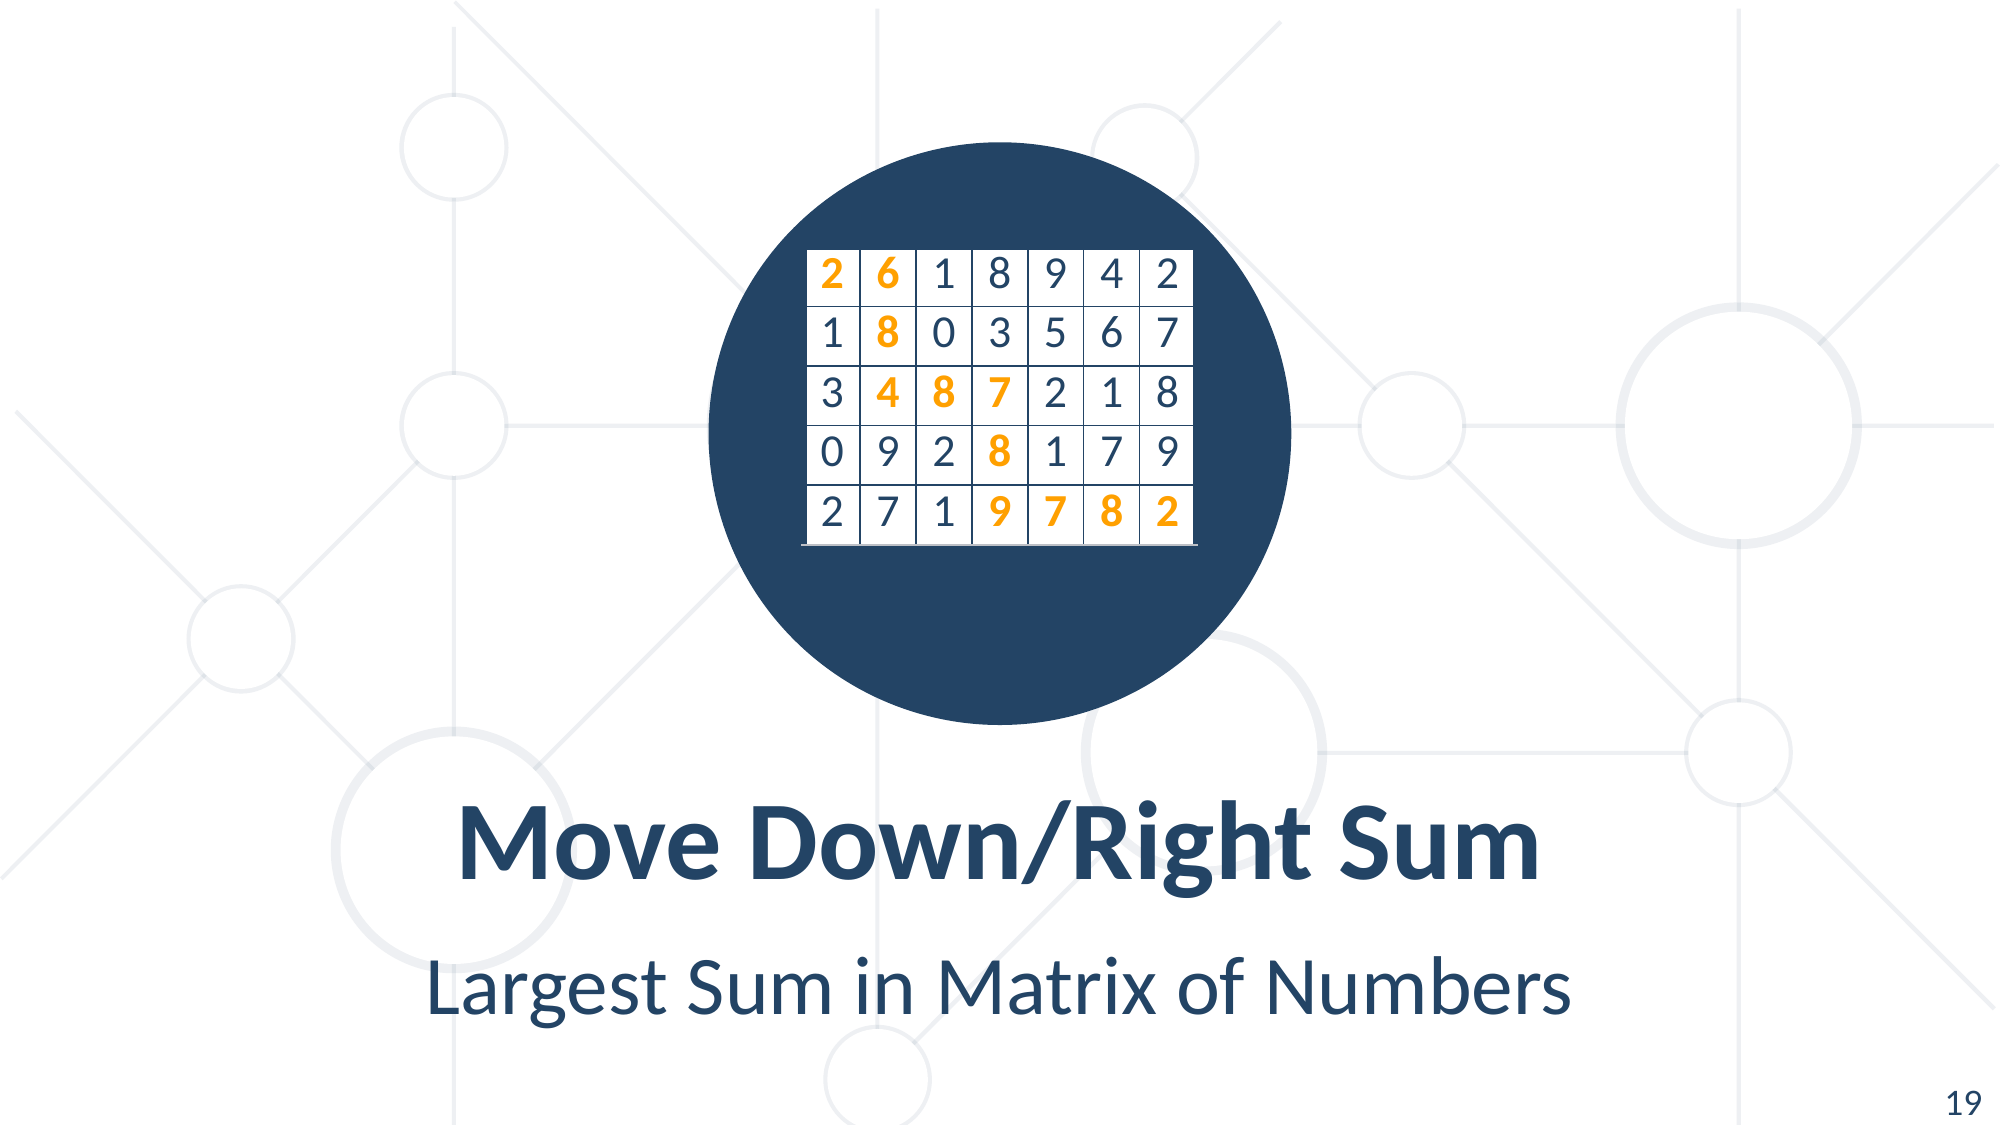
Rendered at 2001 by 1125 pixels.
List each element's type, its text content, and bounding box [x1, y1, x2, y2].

table_header 9 [1029, 250, 1083, 306]
table_cell 2 [807, 486, 859, 544]
table_cell 8 [917, 367, 971, 425]
table_cell 4 [861, 367, 915, 425]
table_cell 7 [973, 367, 1027, 425]
table_cell 7 [1029, 486, 1083, 544]
table_cell 8 [973, 426, 1027, 484]
table_cell 5 [1029, 307, 1083, 365]
table_cell 3 [807, 367, 859, 425]
table_cell 2 [1029, 367, 1083, 425]
table_cell 1 [807, 307, 859, 365]
table_cell 7 [861, 486, 915, 544]
table_cell 9 [861, 426, 915, 484]
table_cell 7 [1084, 426, 1139, 484]
table_cell 3 [973, 307, 1027, 365]
table_cell 9 [1140, 426, 1193, 484]
table_header 4 [1084, 250, 1139, 306]
table_cell 1 [1029, 426, 1083, 484]
table_header 2 [1140, 250, 1193, 306]
table_header 6 [861, 250, 915, 306]
title Move Down/Right Sum [100, 771, 1900, 898]
table_header 8 [973, 250, 1027, 306]
table_cell 6 [1084, 307, 1139, 365]
table_cell 8 [1140, 367, 1193, 425]
table_cell 1 [917, 486, 971, 544]
table_cell 1 [1084, 367, 1139, 425]
table_cell 2 [1140, 486, 1193, 544]
table_cell 8 [861, 307, 915, 365]
table_cell 9 [973, 486, 1027, 544]
table_cell 2 [917, 426, 971, 484]
table_cell 8 [1084, 486, 1139, 544]
table_header 1 [917, 250, 971, 306]
table_cell 0 [917, 307, 971, 365]
table_header 2 [807, 250, 859, 306]
slide_number 19 [1929, 1070, 2000, 1103]
subtitle Largest Sum in Matrix of Numbers [100, 916, 1900, 1043]
table_cell 7 [1140, 307, 1193, 365]
table_cell 0 [807, 426, 859, 484]
